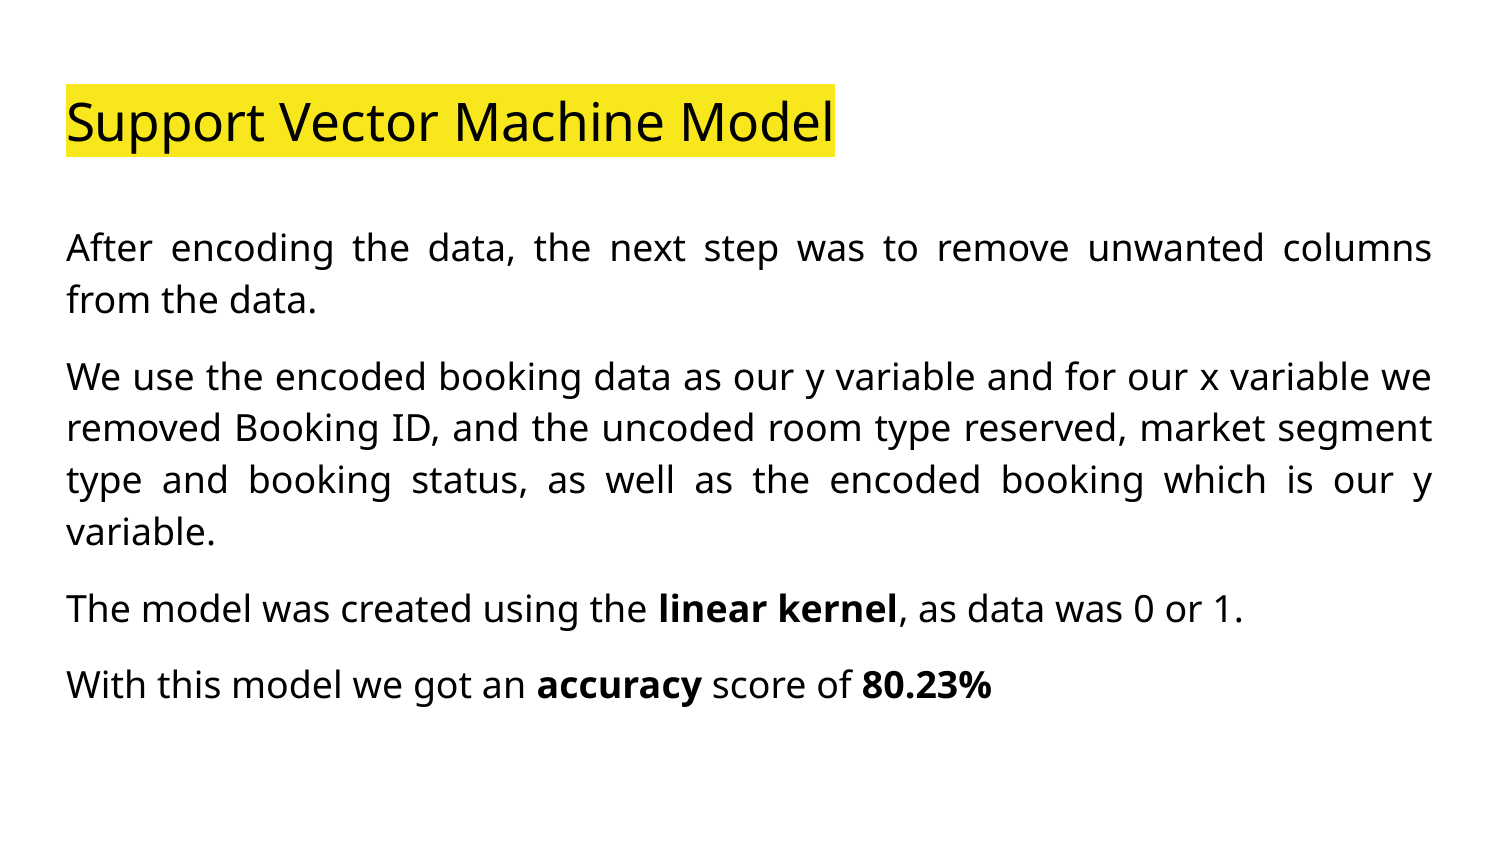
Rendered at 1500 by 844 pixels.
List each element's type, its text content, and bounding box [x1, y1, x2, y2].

title Support Vector Machine Model [51, 72, 1449, 167]
list After encoding the data, the next step was to remove unwanted columns from the data. We use the encoded booking data as our y variable and for our x variable we removed Booking ID, and the uncoded room type reserved, market segment type and booking status, as well as the encoded booking which is our y variable. The model was created using the linear kernel, as data was 0 or 1. With this model we got an accuracy score of 80.23% [51, 202, 1449, 750]
